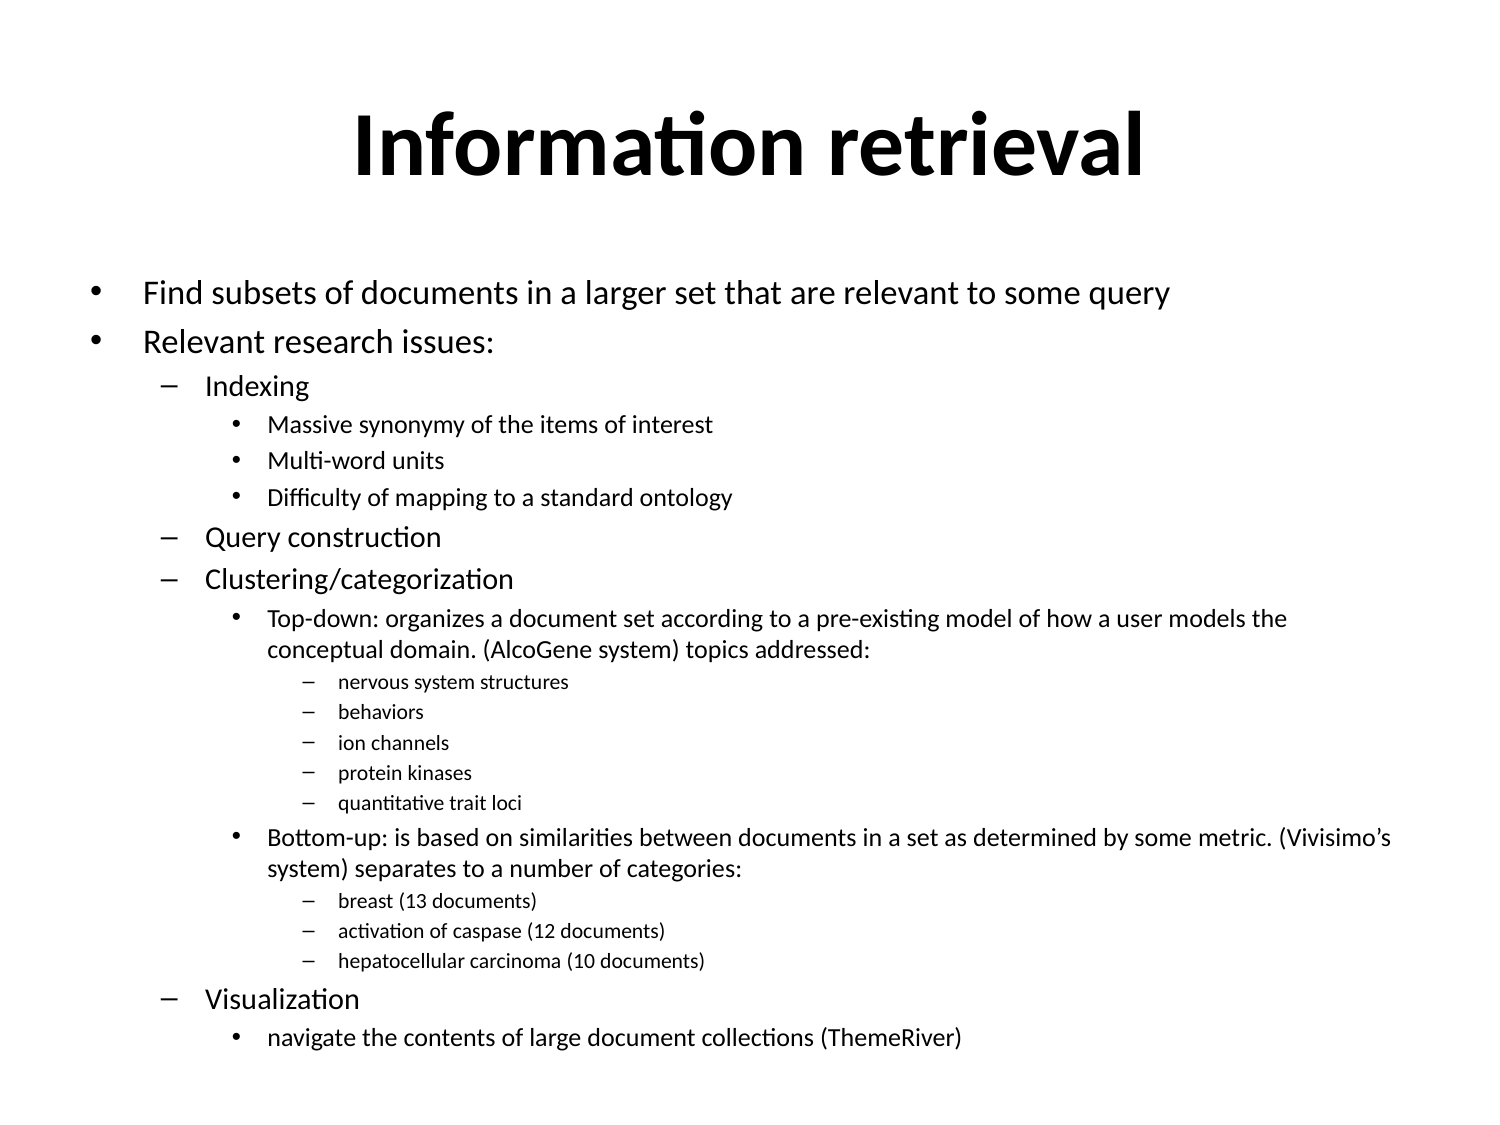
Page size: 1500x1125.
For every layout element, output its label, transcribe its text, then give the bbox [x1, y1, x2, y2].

list Find subsets of documents in a larger set that are relevant to some query Relevant research issues: Indexing Massive synonymy of the items of interest Multi-word units Difficulty of mapping to a standard ontology Query construction Clustering/categorization Top-down: organizes a document set according to a pre-existing model of how a user models the conceptual domain. (AlcoGene system) topics addressed: nervous system structures behaviors ion channels protein kinases quantitative trait loci Bottom-up: is based on similarities between documents in a set as determined by some metric. (Vivisimo’s system) separates to a number of categories: breast (13 documents) activation of caspase (12 documents) hepatocellular carcinoma (10 documents) Visualization navigate the contents of large document collections (ThemeRiver) [75, 262, 1425, 1063]
title Information retrieval [75, 45, 1425, 233]
